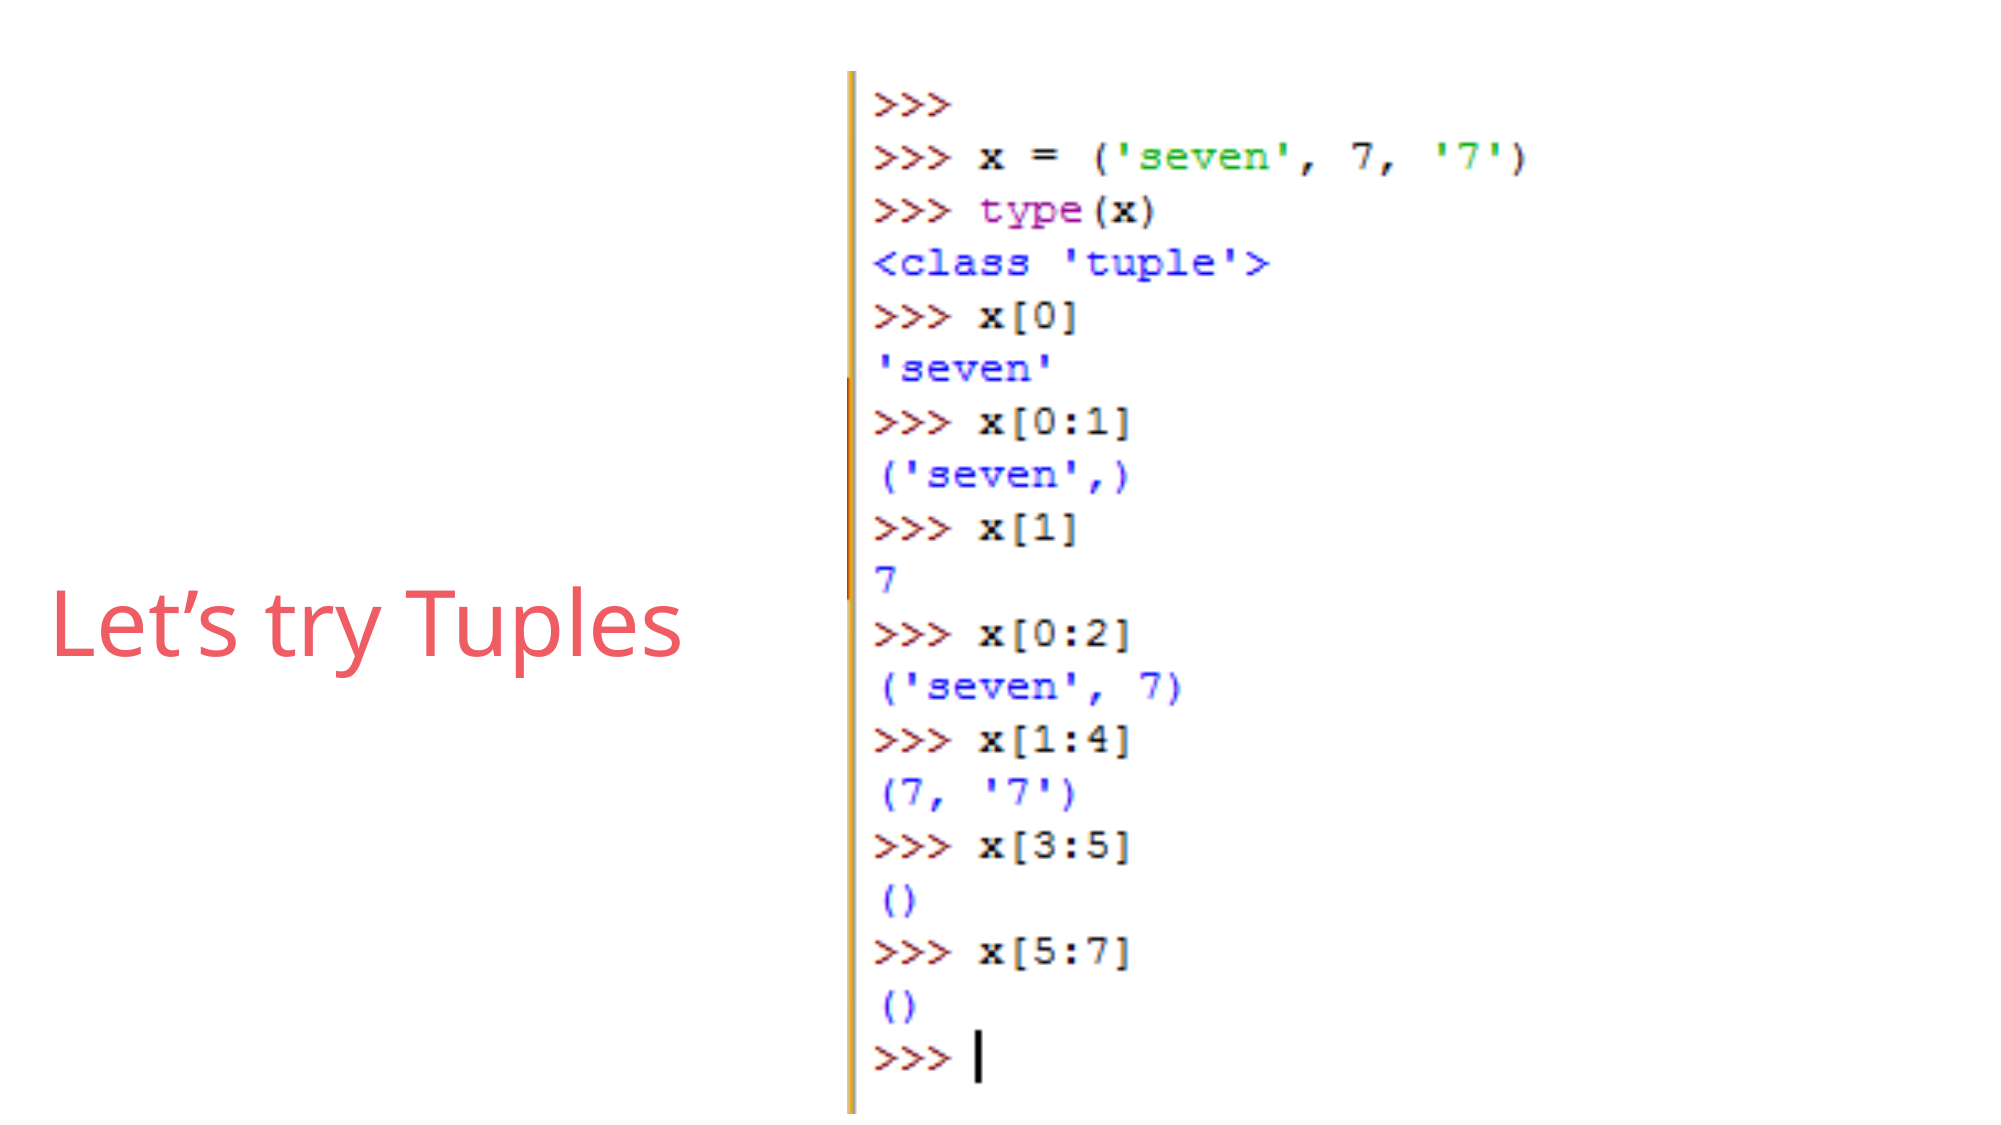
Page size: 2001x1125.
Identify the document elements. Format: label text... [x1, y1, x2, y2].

title Let’s try Tuples [33, 518, 785, 736]
picture [847, 71, 1642, 1114]
